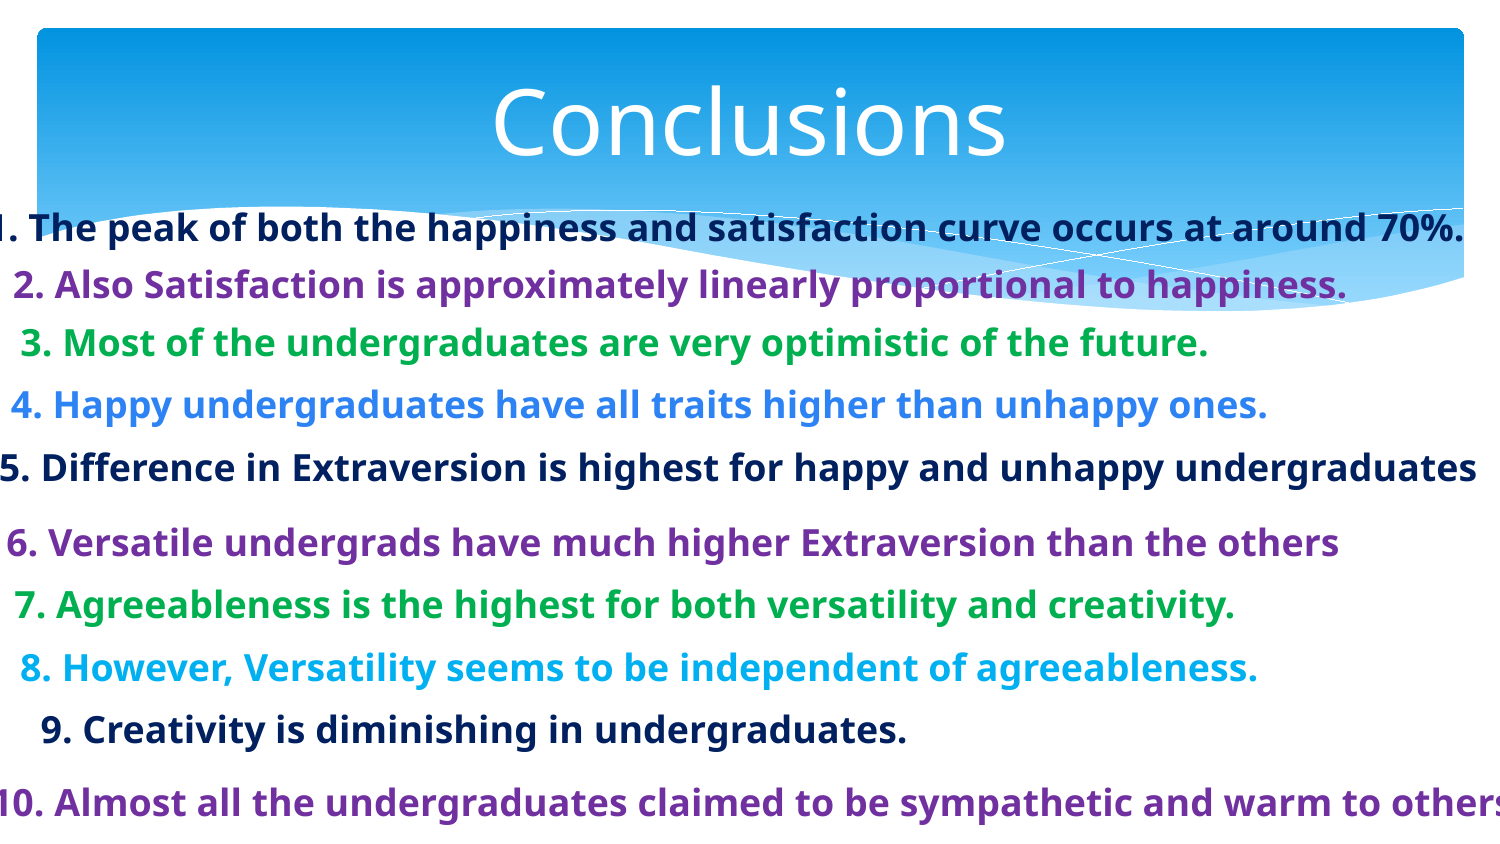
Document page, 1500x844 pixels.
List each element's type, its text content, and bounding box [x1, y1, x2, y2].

text_box 6. Versatile undergrads have much higher Extraversion than the others [0, 511, 1356, 571]
text_box 8. However, Versatility seems to be independent of agreeableness. [5, 636, 1275, 696]
text_box 3. Most of the undergraduates are very optimistic of the future. [5, 314, 1226, 371]
text_box 2. Also Satisfaction is approximately linearly proportional to happiness. [0, 253, 1364, 314]
text_box 7. Agreeableness is the highest for both versatility and creativity. [0, 573, 1252, 634]
text_box 10. Almost all the undergraduates claimed to be sympathetic and warm to others. [0, 771, 1500, 832]
title Conclusions [75, 41, 1425, 196]
text_box 9. Creativity is diminishing in undergraduates. [25, 698, 924, 759]
text_box 5. Difference in Extraversion is highest for happy and unhappy undergraduates [0, 436, 1494, 496]
text_box 1. The peak of both the happiness and satisfaction curve occurs at around 70%. [0, 196, 1482, 257]
text_box 4. Happy undergraduates have all traits higher than unhappy ones. [0, 373, 1285, 434]
